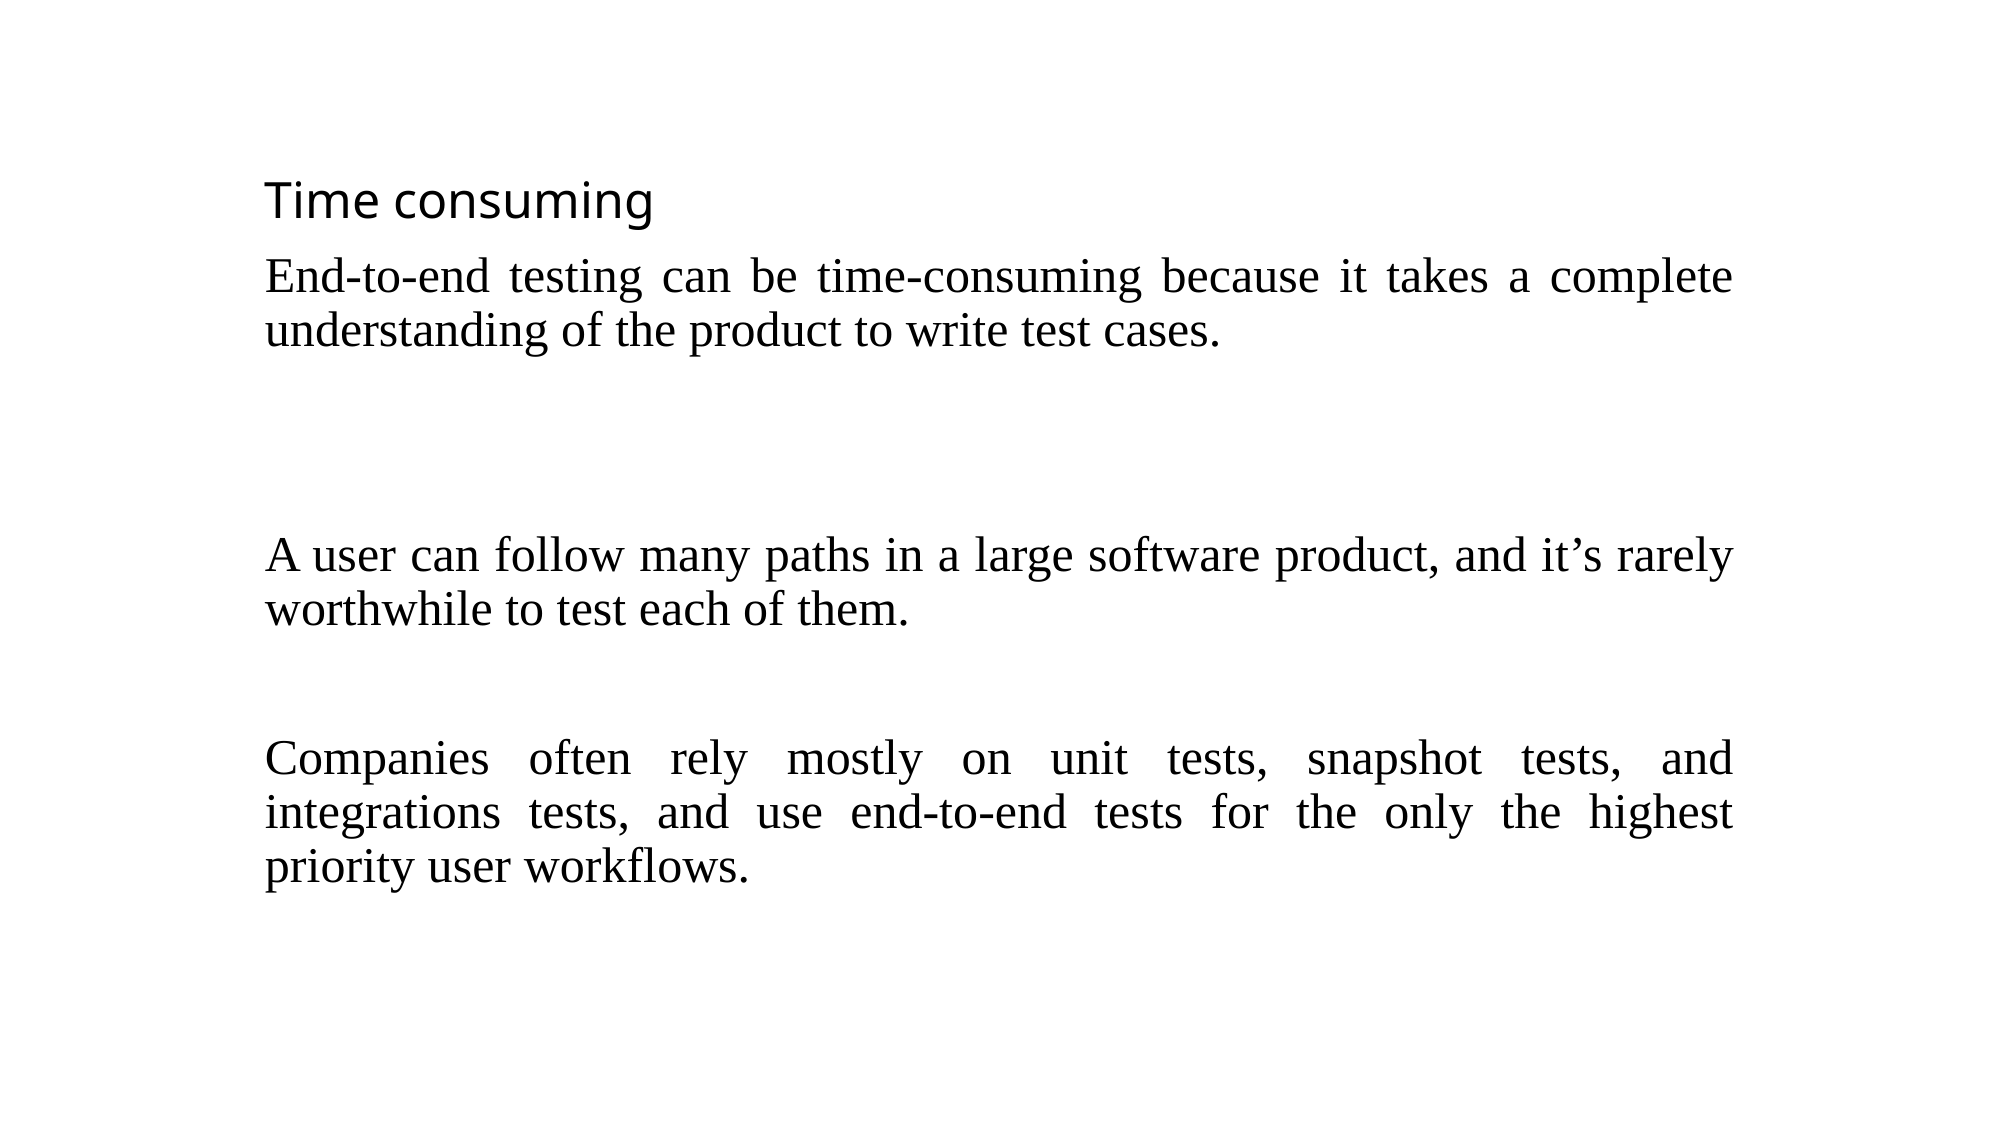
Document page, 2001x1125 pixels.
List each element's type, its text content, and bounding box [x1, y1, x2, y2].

subtitle Time consuming End-to-end testing can be time-consuming because it takes a complete understanding of the product to write test cases. A user can follow many paths in a large software product, and it’s rarely worthwhile to test each of them. Companies often rely mostly on unit tests, snapshot tests, and integrations tests, and use end-to-end tests for the only the highest priority user workflows. [249, 167, 1750, 975]
